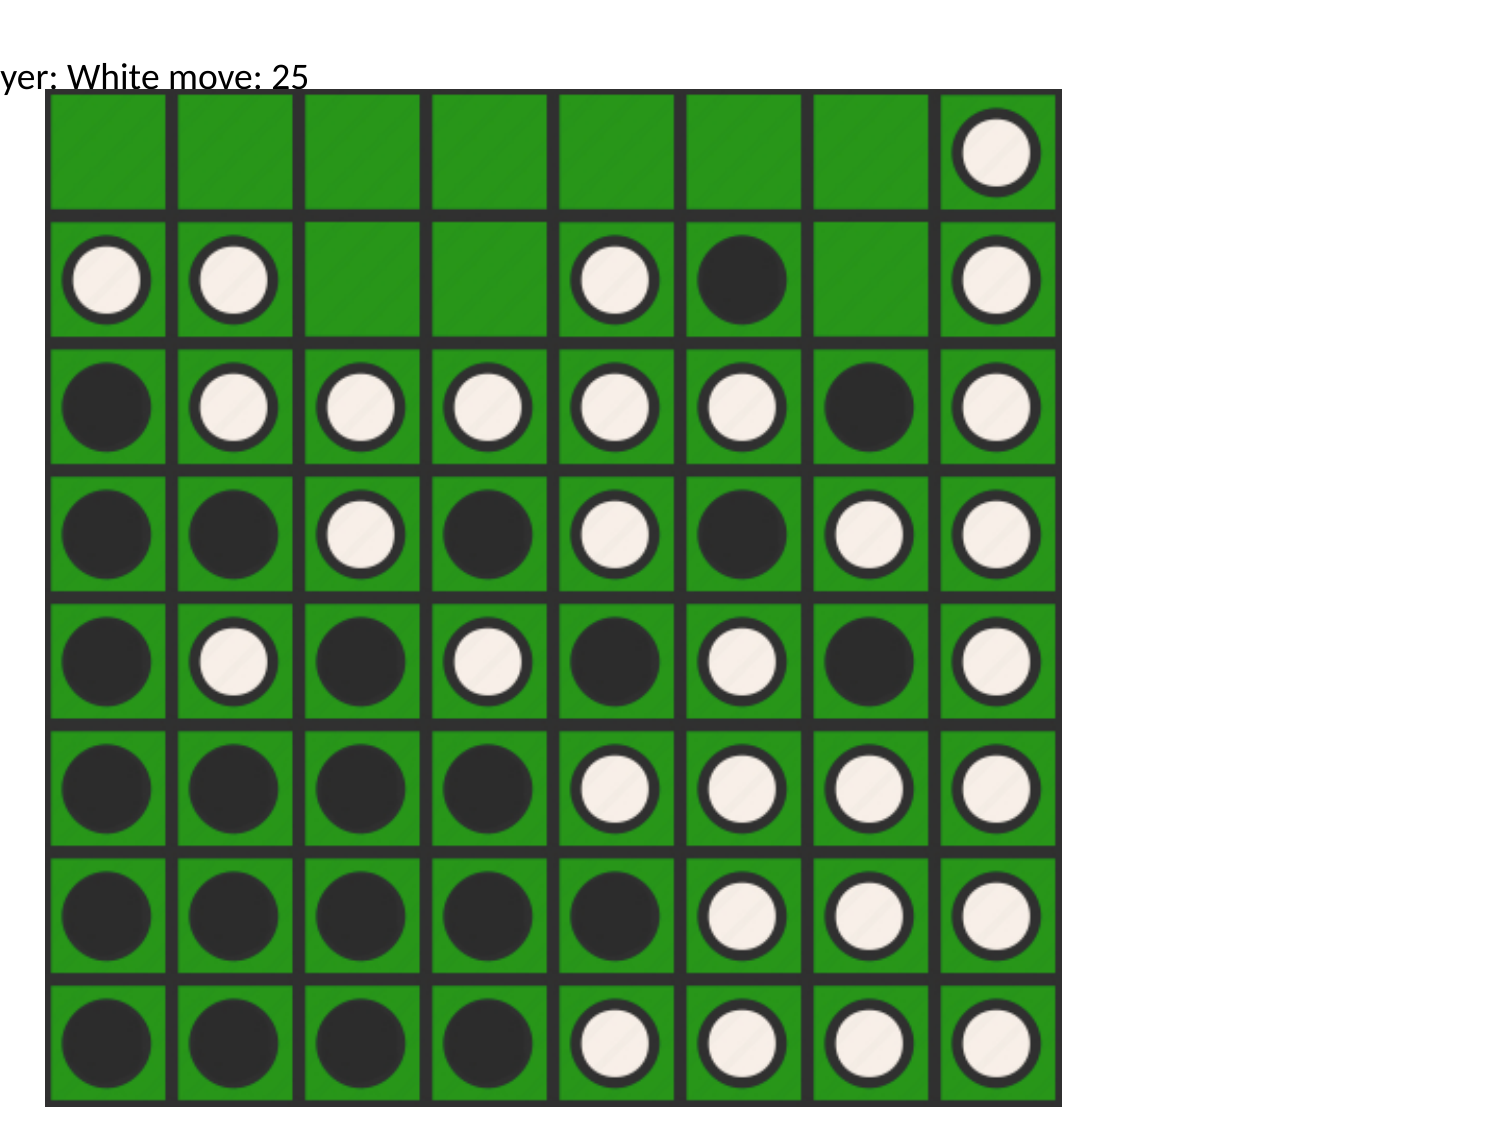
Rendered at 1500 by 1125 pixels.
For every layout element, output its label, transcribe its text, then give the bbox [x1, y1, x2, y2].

text_box turn: 50 player: White move: 25 [0, 44, 325, 105]
picture [44, 89, 1062, 1107]
